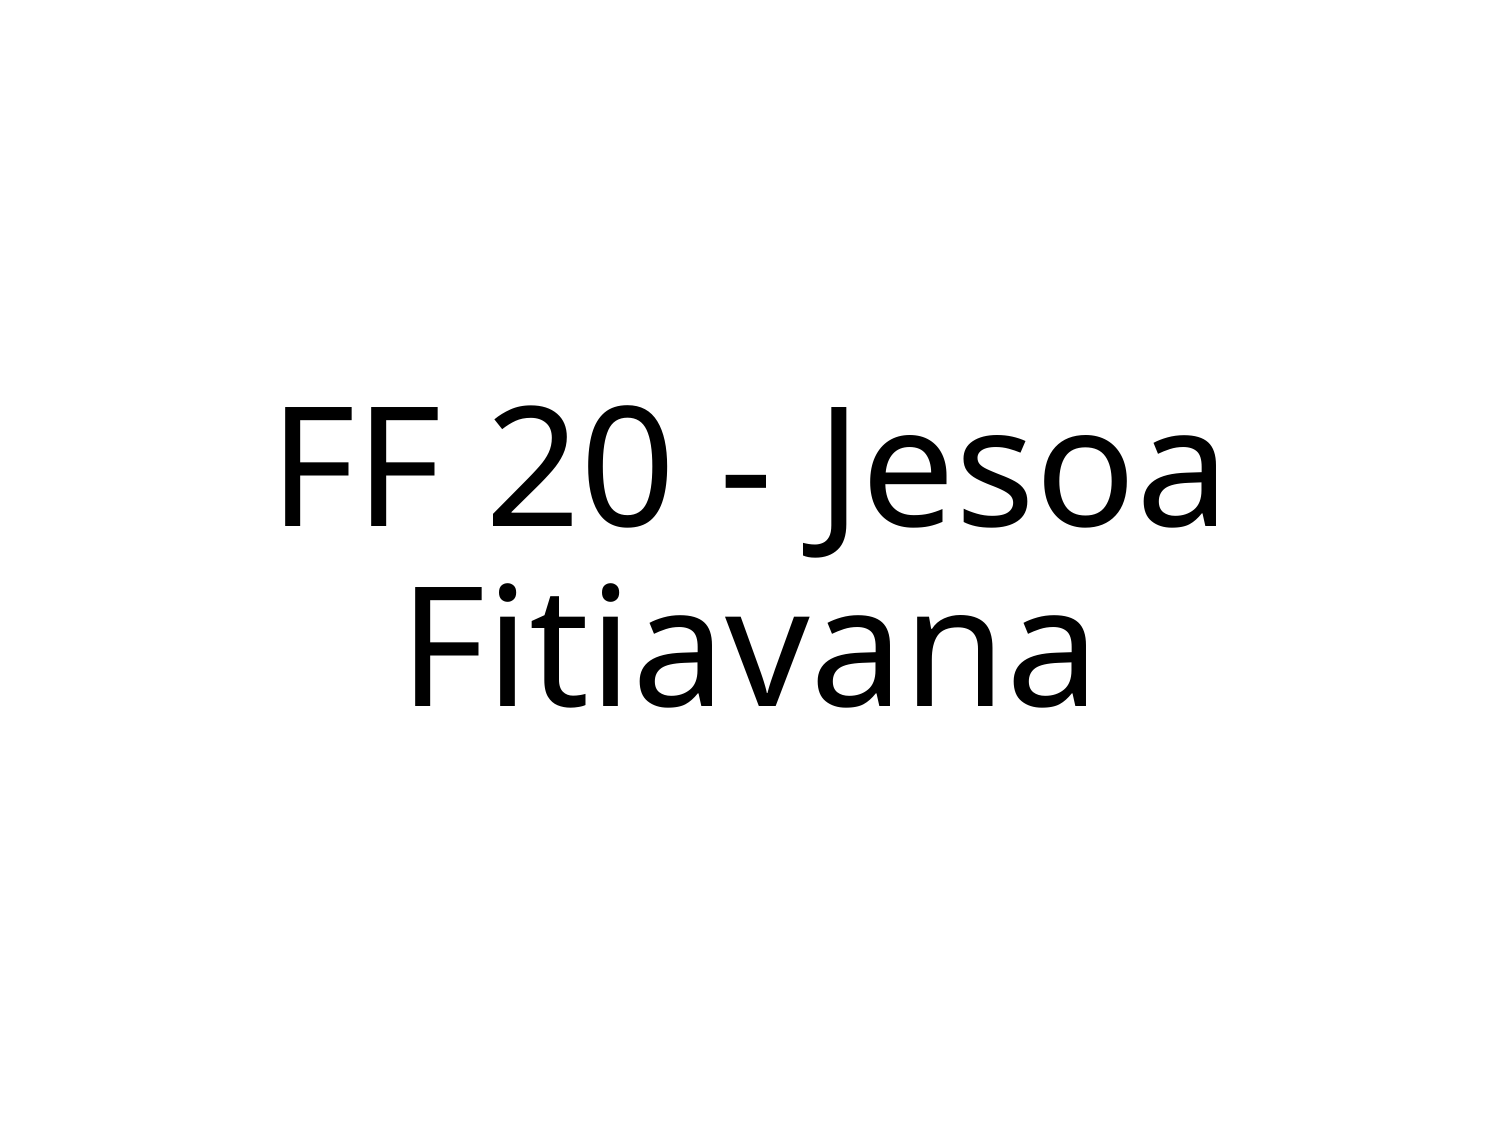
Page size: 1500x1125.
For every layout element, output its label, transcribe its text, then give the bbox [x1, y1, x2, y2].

title FF 20 - Jesoa Fitiavana [0, 453, 1500, 672]
